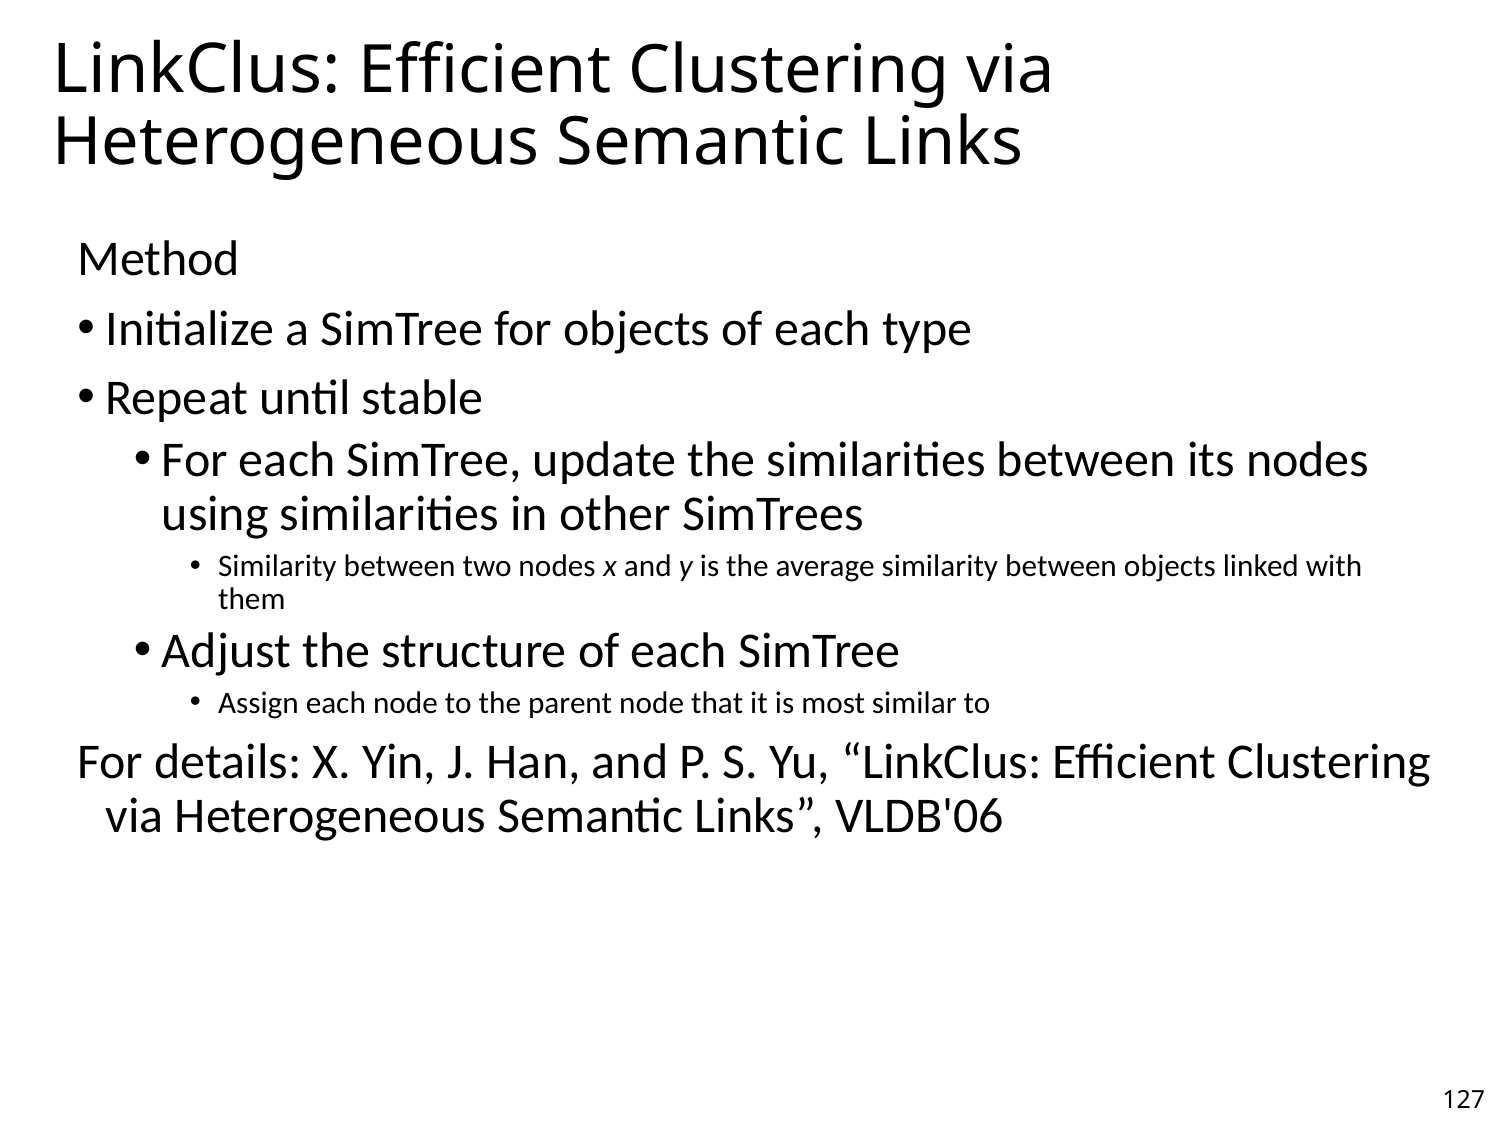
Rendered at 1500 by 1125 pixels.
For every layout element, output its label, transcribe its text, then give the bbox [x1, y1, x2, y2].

list Method Initialize a SimTree for objects of each type Repeat until stable For each SimTree, update the similarities between its nodes using similarities in other SimTrees Similarity between two nodes x and y is the average similarity between objects linked with them Adjust the structure of each SimTree Assign each node to the parent node that it is most similar to For details: X. Yin, J. Han, and P. S. Yu, “LinkClus: Efficient Clustering via Heterogeneous Semantic Links”, VLDB'06 [62, 224, 1450, 1050]
text_box 127 [1187, 1062, 1500, 1125]
title LinkClus: Efficient Clustering via Heterogeneous Semantic Links [37, 24, 1463, 188]
